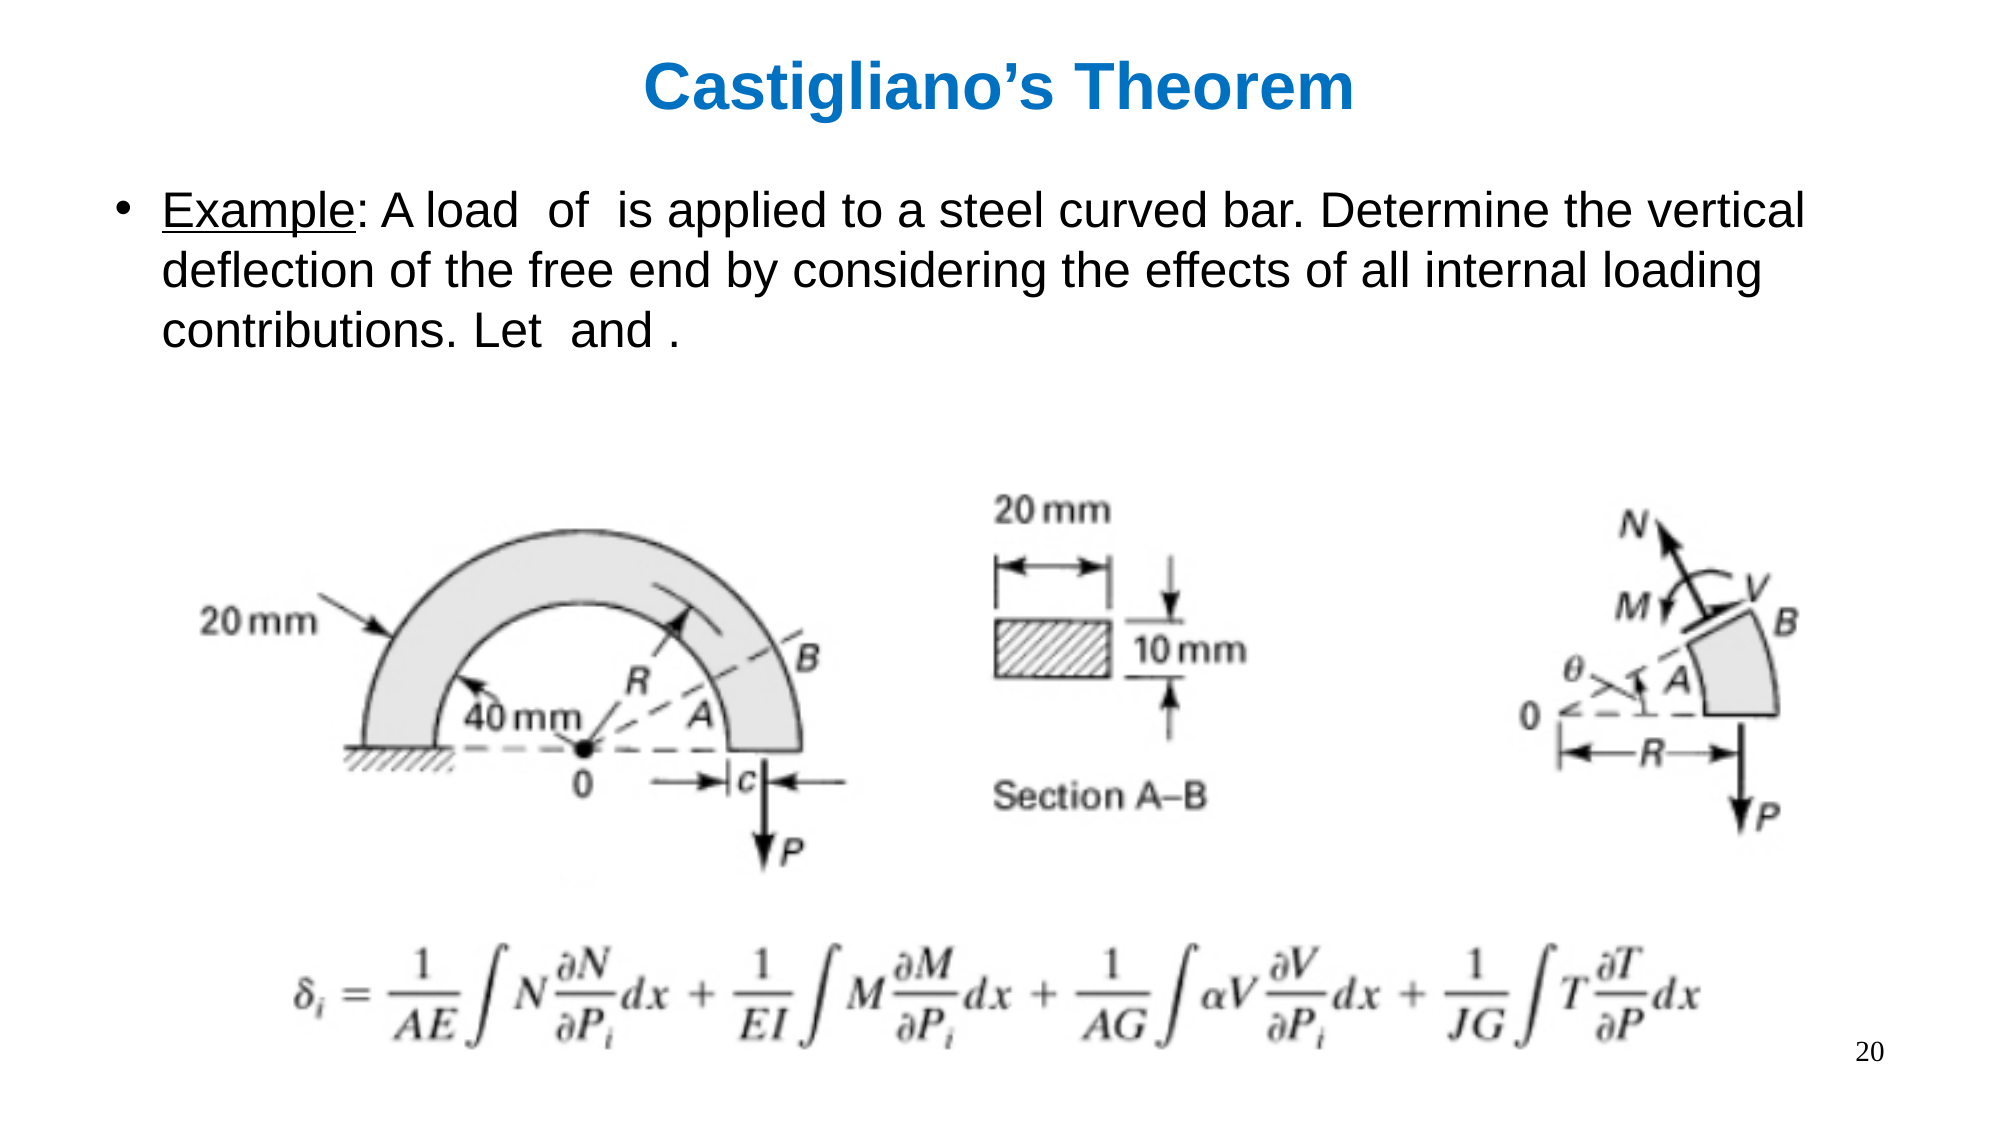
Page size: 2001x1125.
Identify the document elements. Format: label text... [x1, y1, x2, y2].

picture [184, 474, 1263, 890]
slide_number 20 [1433, 1024, 1901, 1103]
picture [1504, 496, 1813, 856]
text_box Castigliano’s Theorem [312, 26, 1688, 139]
picture [277, 927, 1713, 1064]
